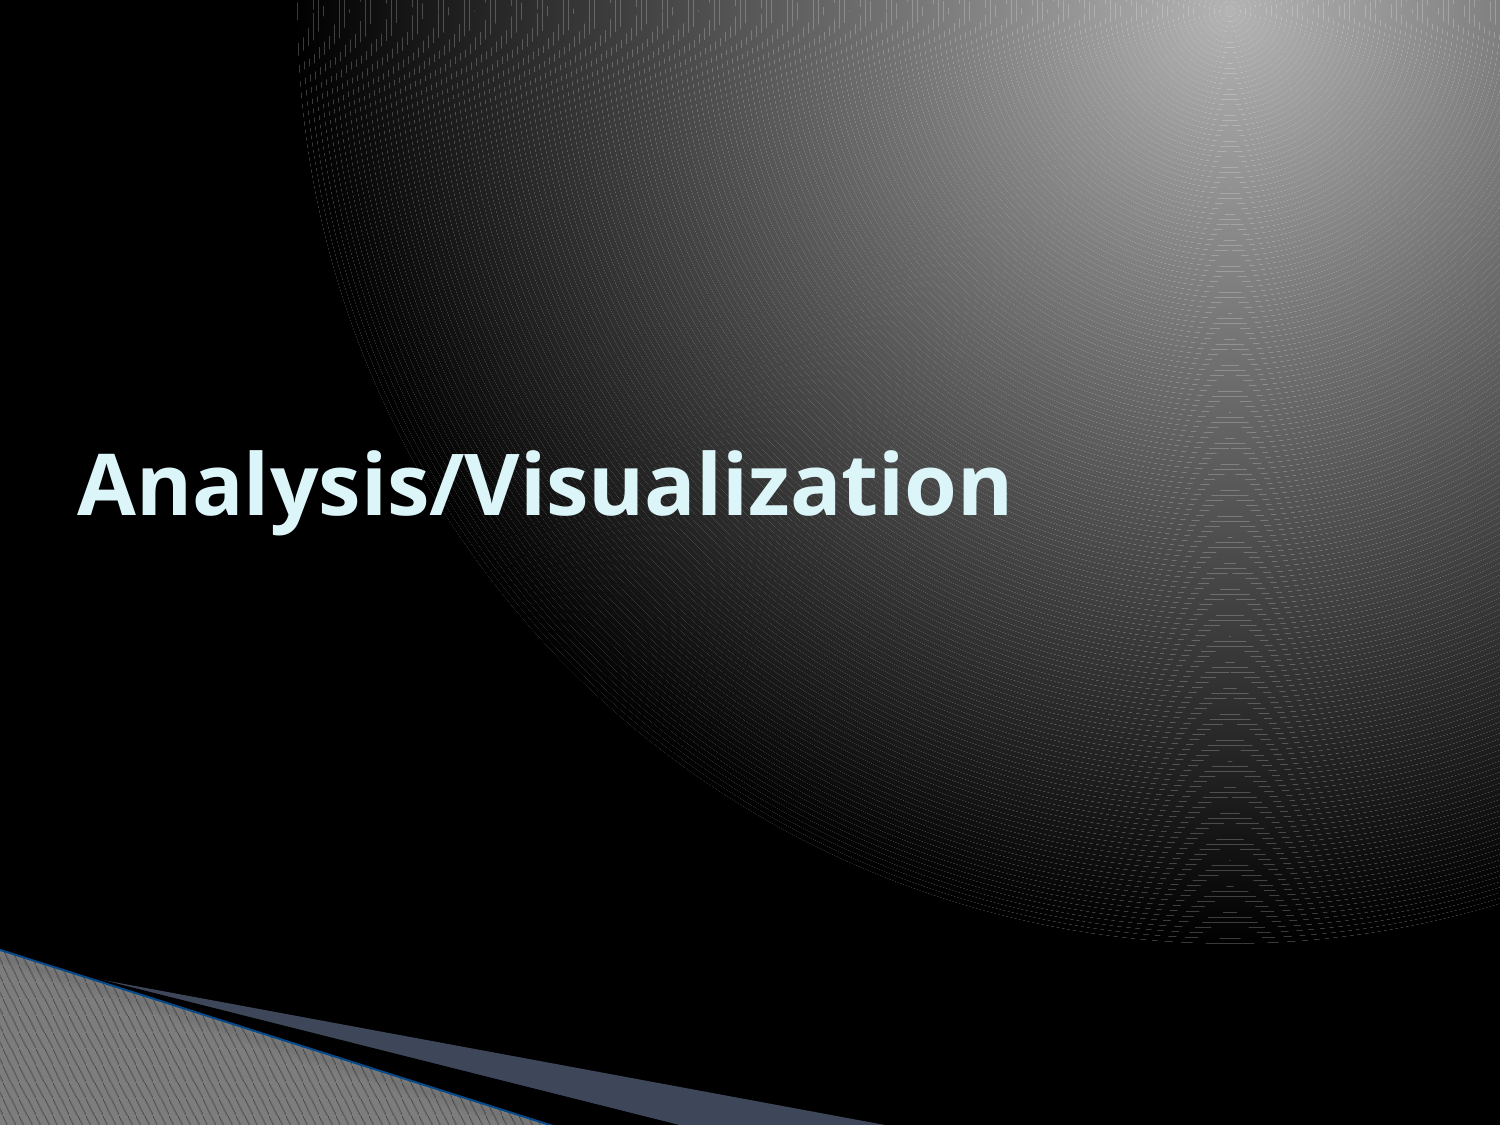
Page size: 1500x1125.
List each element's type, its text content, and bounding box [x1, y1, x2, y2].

title Analysis/Visualization [62, 387, 1413, 575]
picture [0, 952, 543, 1125]
